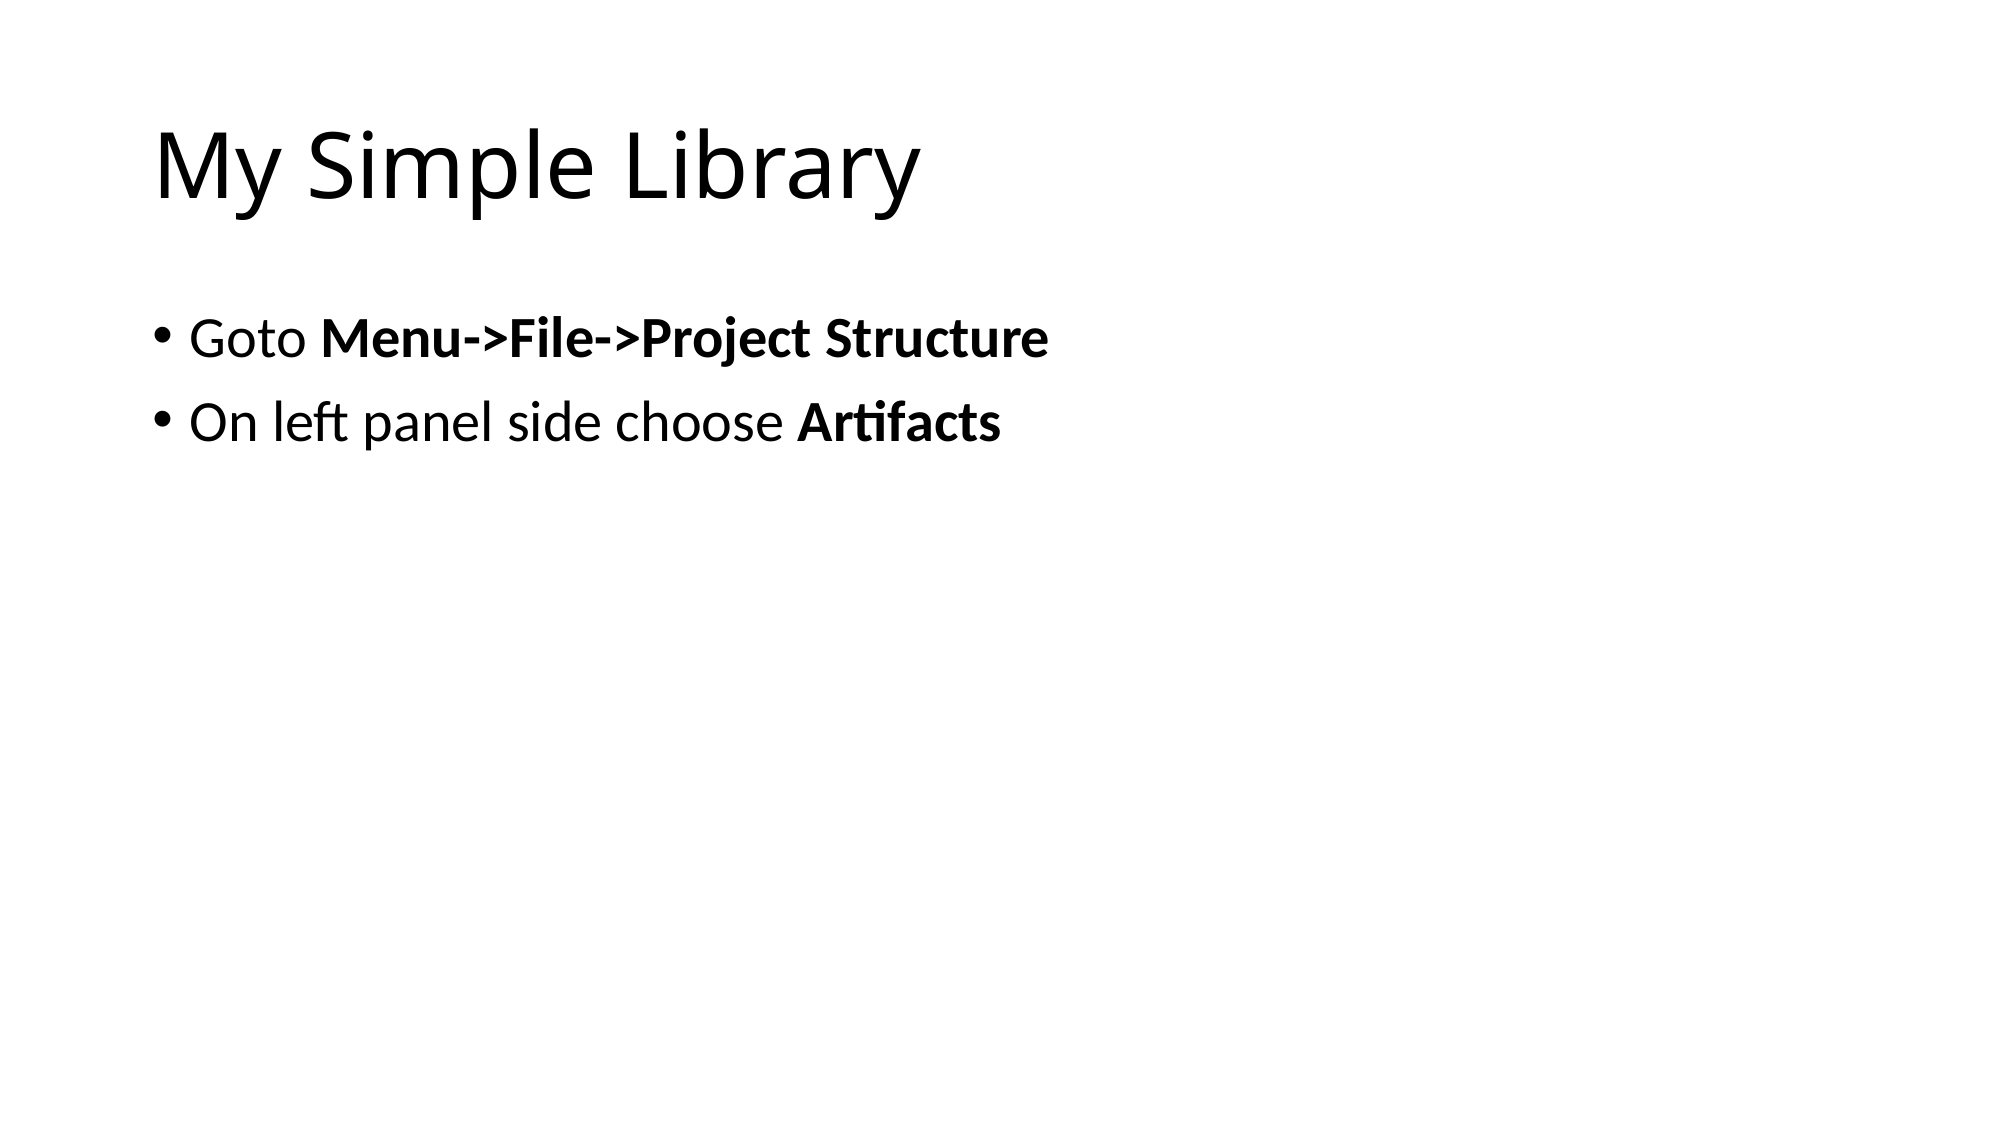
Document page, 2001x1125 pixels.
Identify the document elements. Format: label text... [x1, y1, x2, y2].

title My Simple Library [137, 59, 1863, 278]
list Goto Menu->File->Project Structure On left panel side choose Artifacts [137, 299, 1863, 1014]
